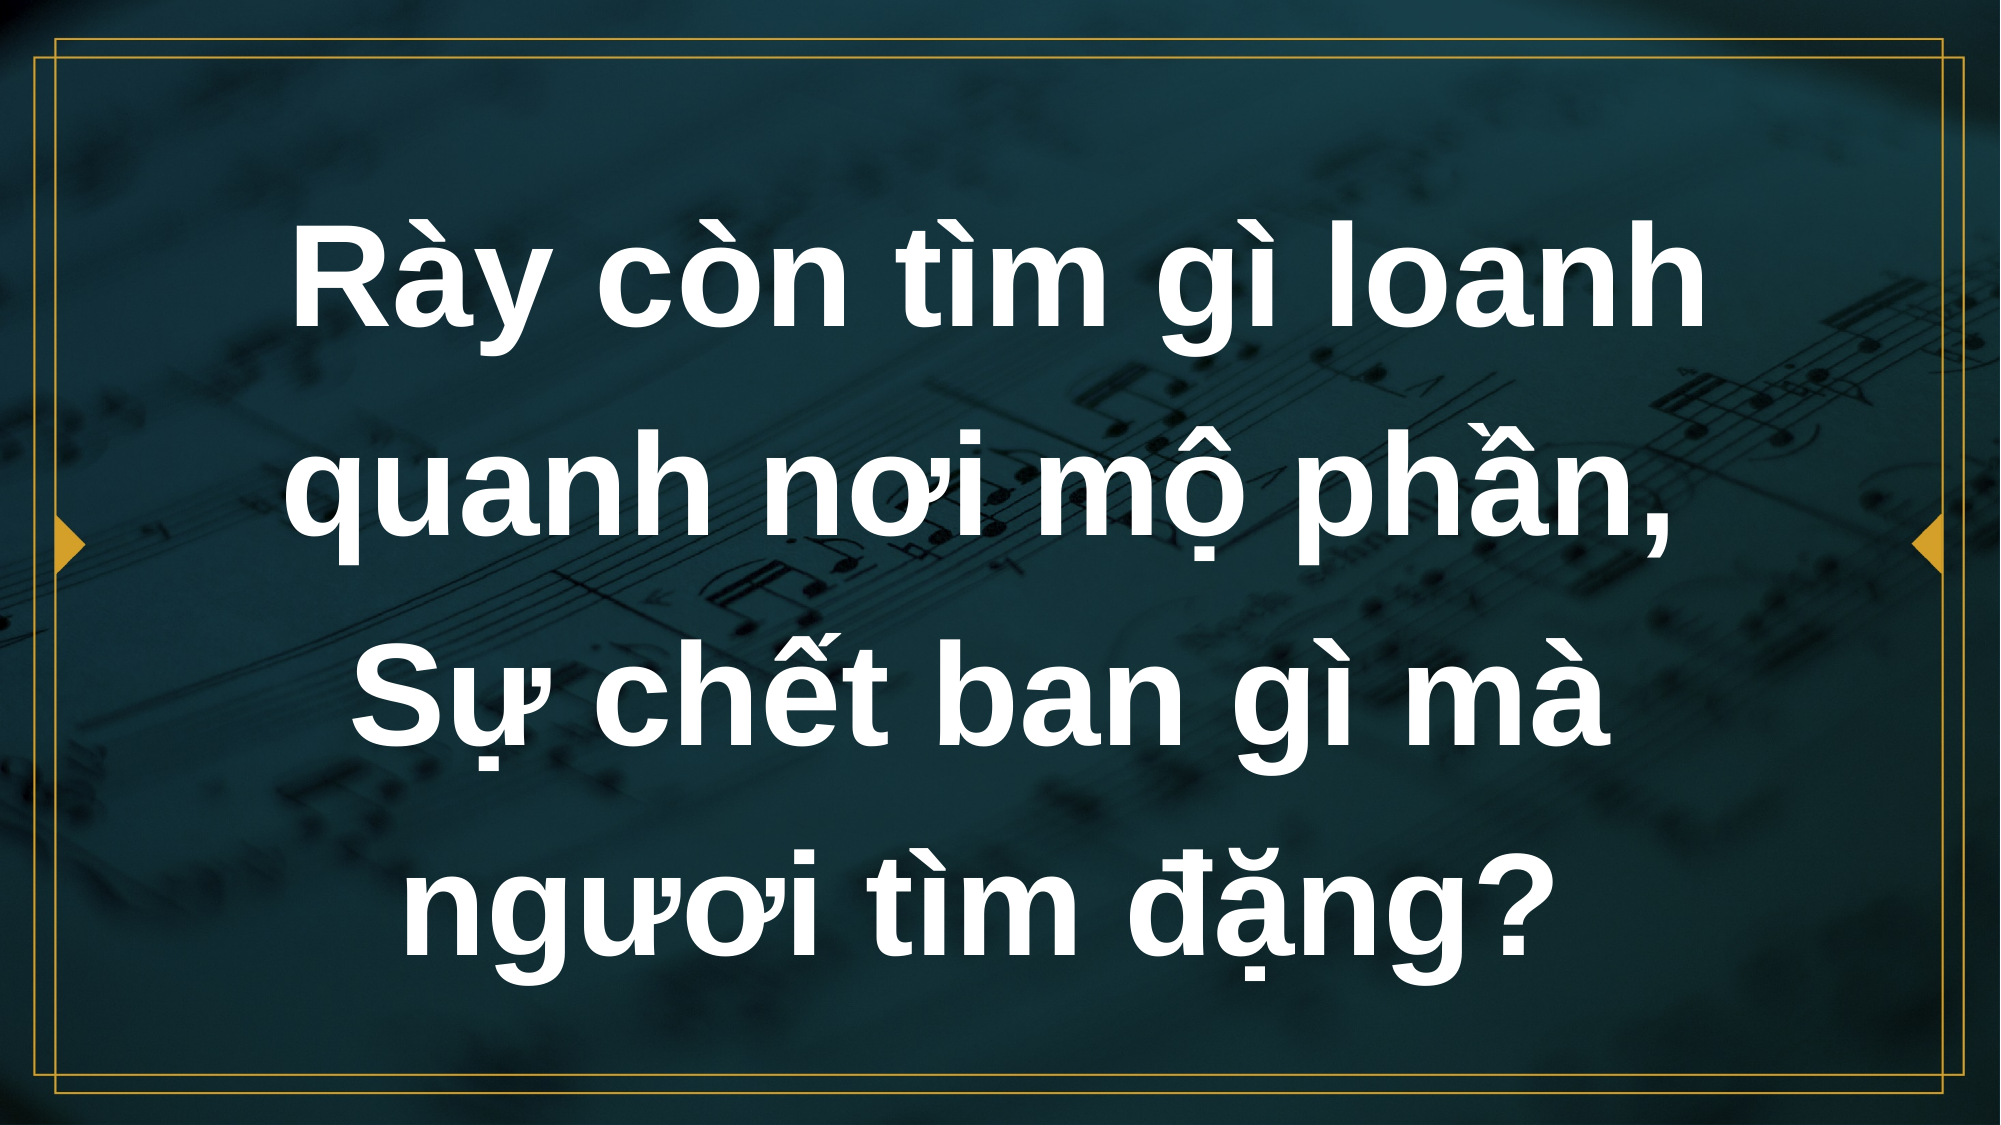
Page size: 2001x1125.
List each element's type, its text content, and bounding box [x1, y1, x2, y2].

picture [0, 0, 2000, 1125]
title Rày còn tìm gì loanh quanh nơi mộ phần, Sự chết ban gì mà ngươi tìm đặng? [55, 53, 1945, 1077]
